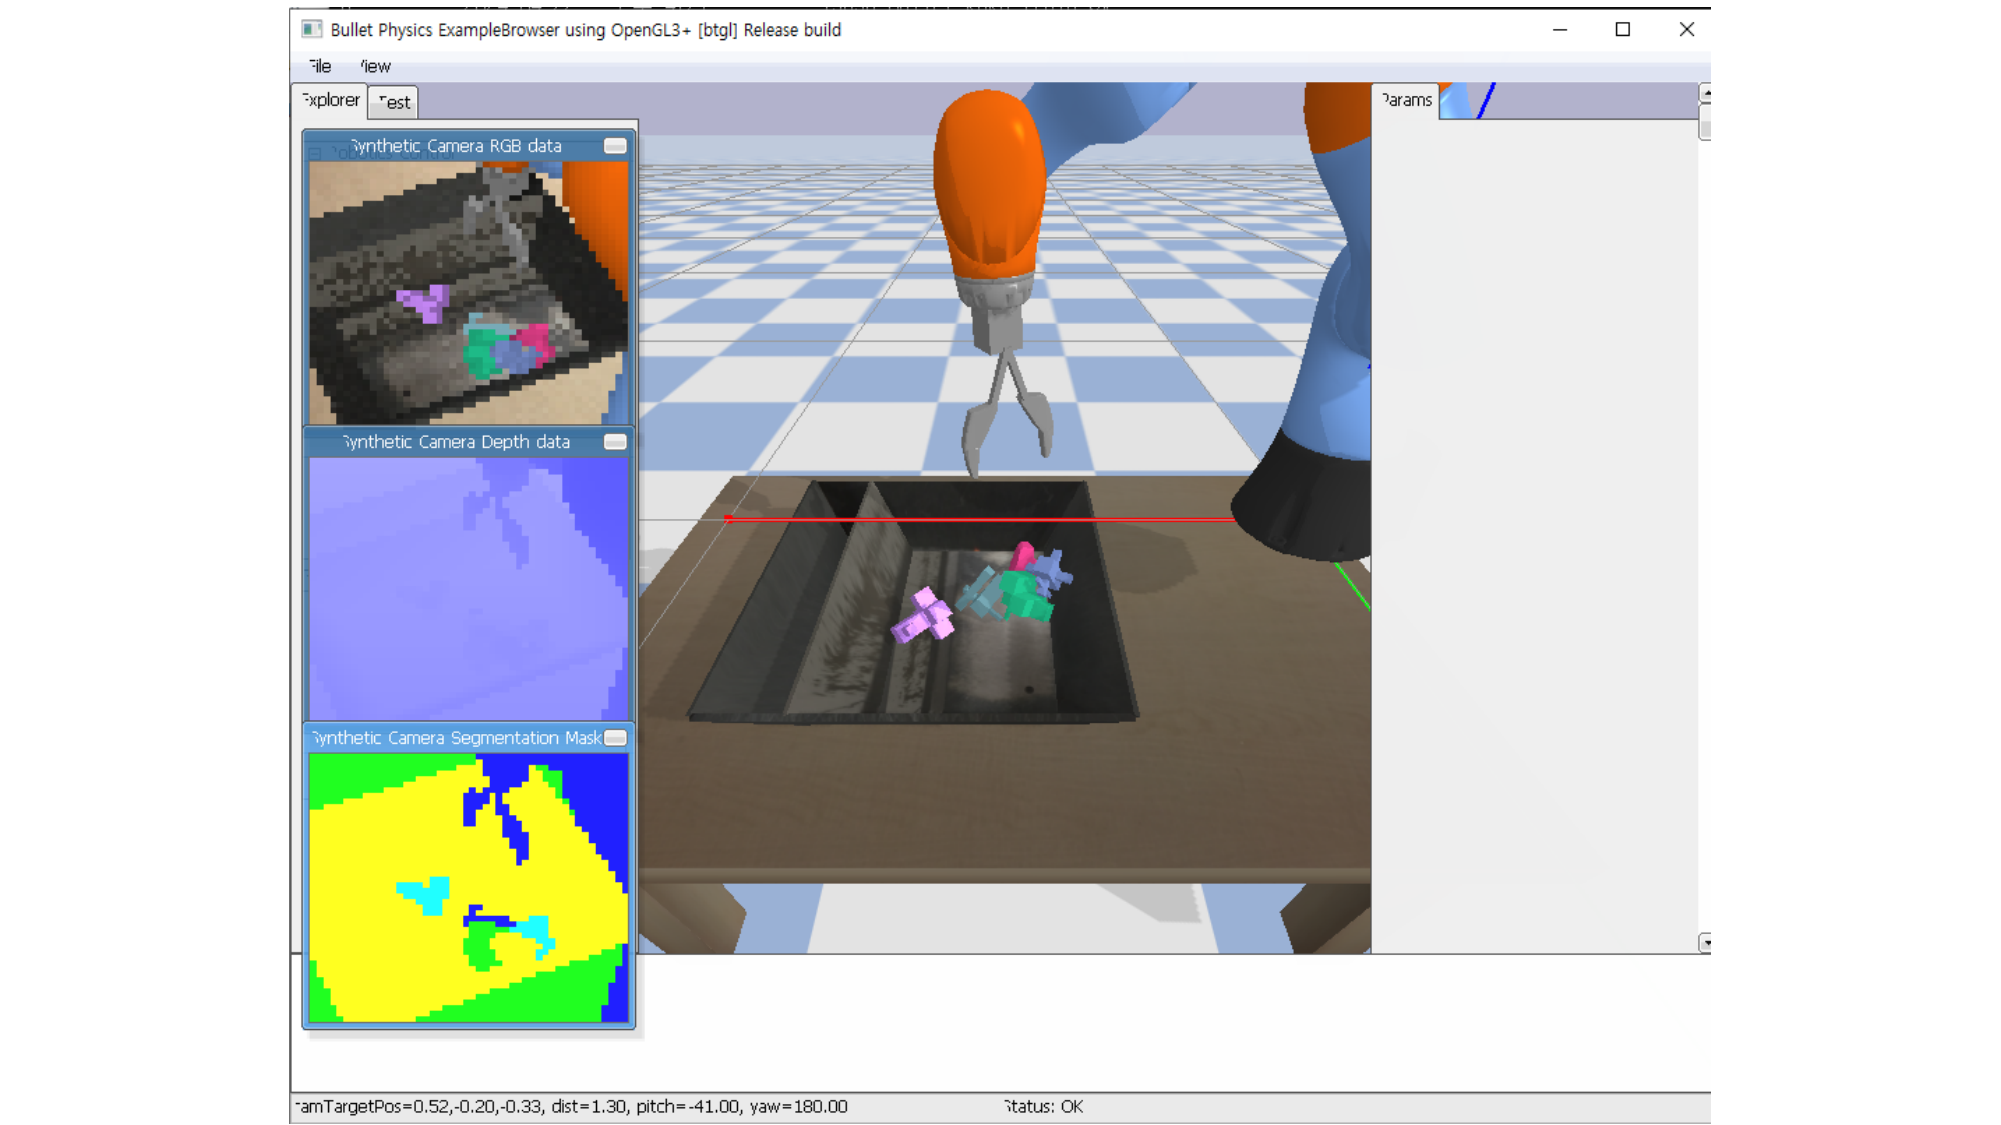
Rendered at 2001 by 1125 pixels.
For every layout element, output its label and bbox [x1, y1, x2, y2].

picture [288, 6, 1712, 1124]
